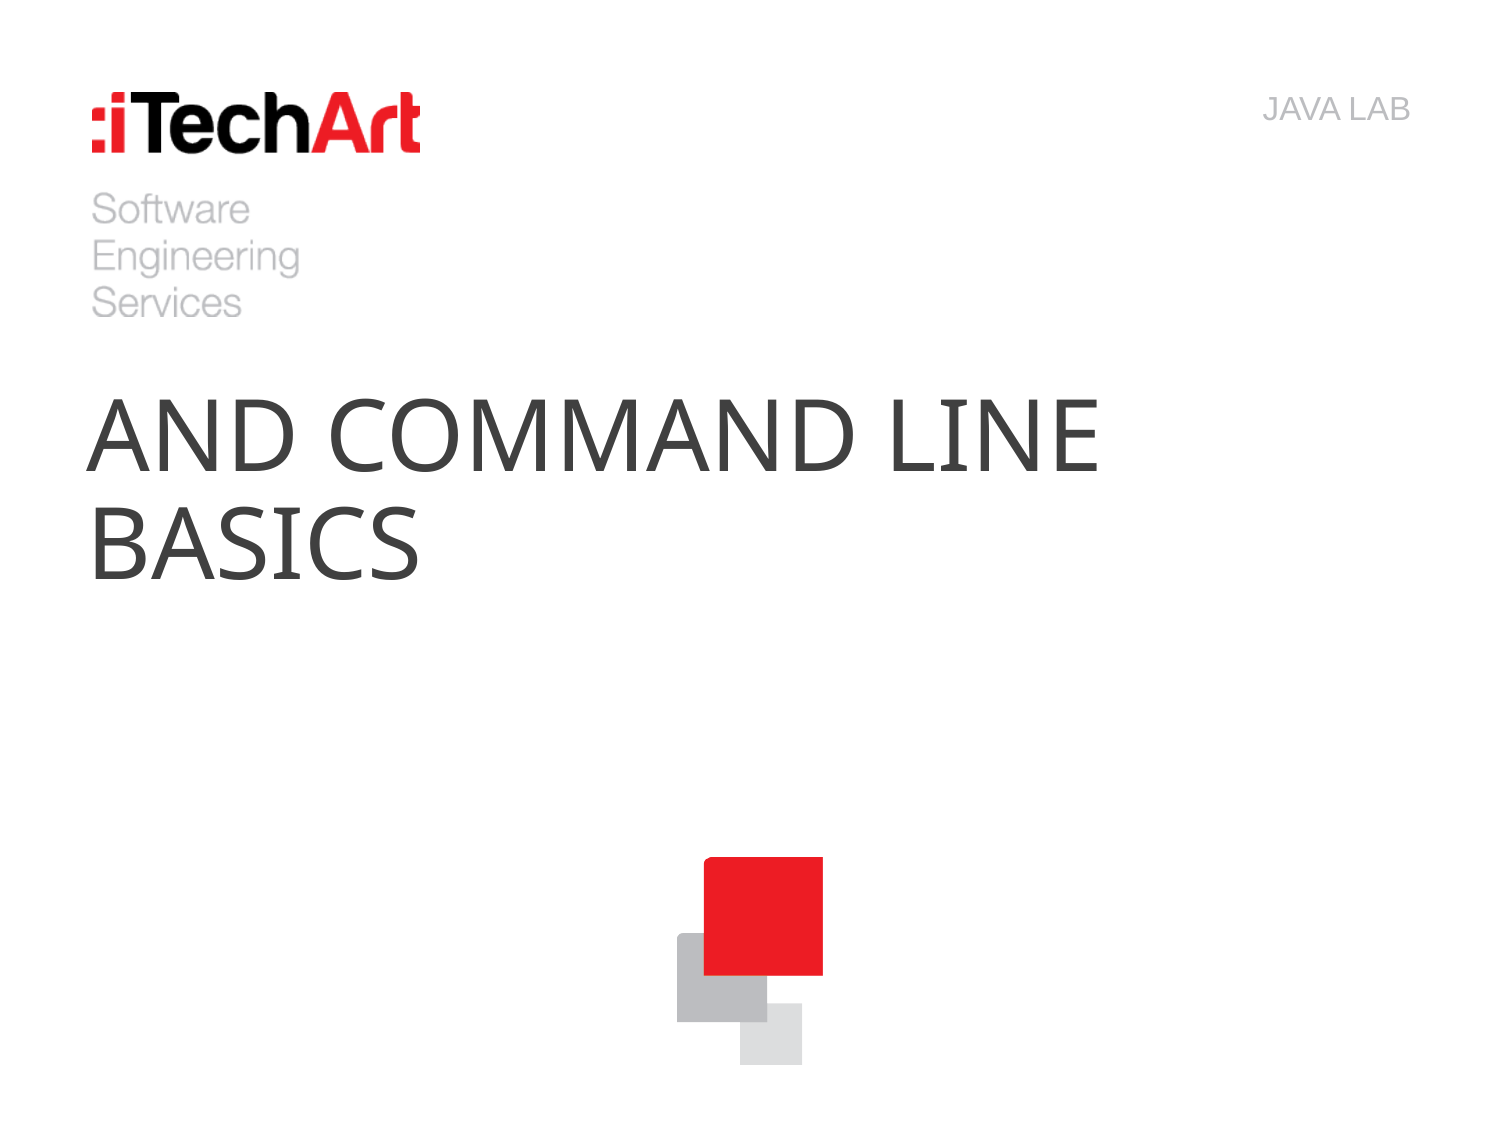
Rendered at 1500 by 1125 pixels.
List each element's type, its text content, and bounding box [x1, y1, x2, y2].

list Java Lab [1104, 92, 1412, 126]
list And Command Line basics [86, 385, 1243, 598]
picture [92, 92, 420, 317]
picture [677, 857, 823, 1065]
